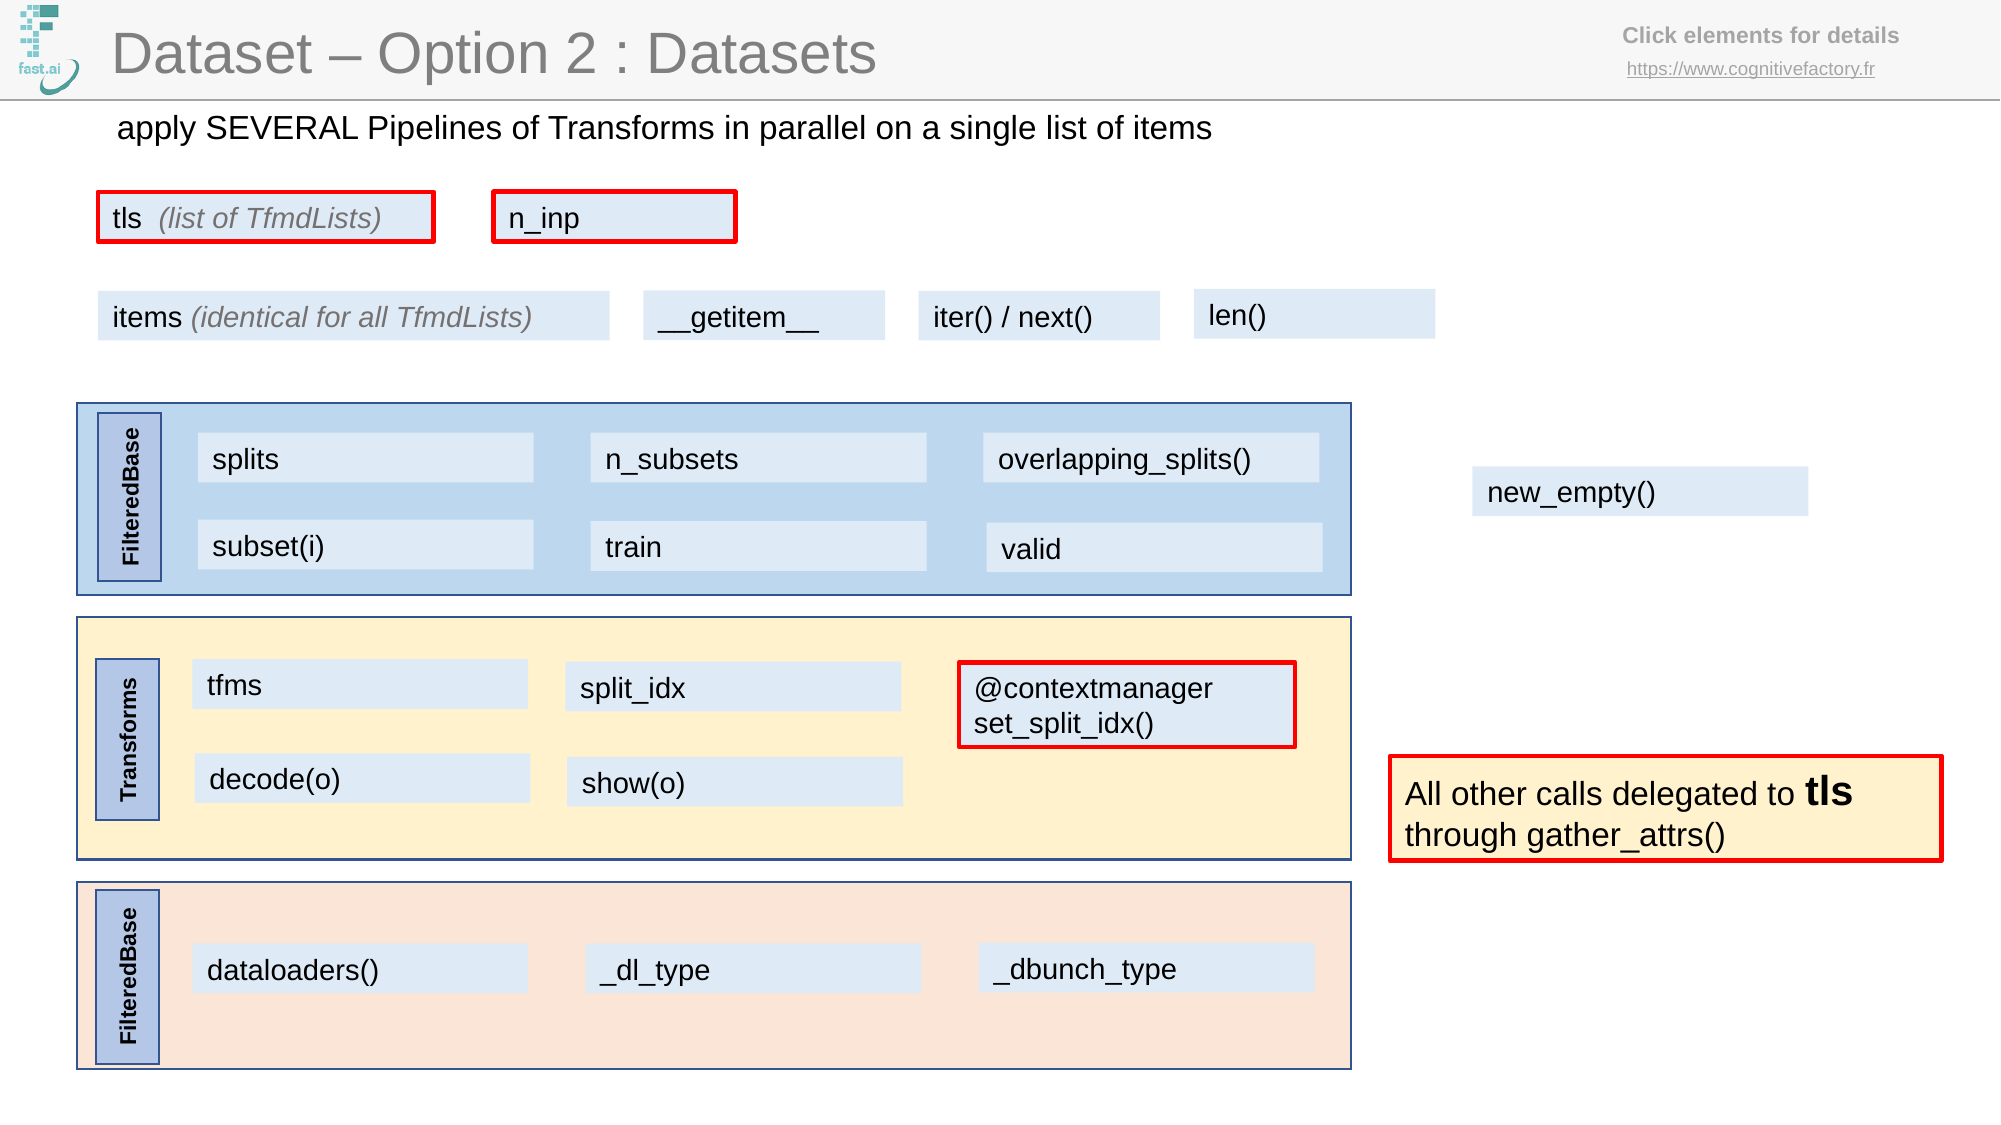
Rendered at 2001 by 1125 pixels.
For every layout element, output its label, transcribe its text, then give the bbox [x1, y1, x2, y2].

text_box overlapping_splits() [983, 432, 1320, 483]
text_box [76, 881, 1352, 1070]
text_box splits [197, 432, 534, 483]
text_box @contextmanager set_split_idx() [958, 662, 1295, 747]
text_box n_subsets [590, 432, 927, 483]
text_box subset(i) [197, 519, 534, 570]
text_box All other calls delegated to tls through gather_attrs() [1389, 756, 1942, 861]
text_box FilteredBase [97, 412, 162, 582]
text_box _dbunch_type [978, 942, 1315, 993]
text_box iter() / next() [918, 290, 1161, 341]
text_box decode(o) [194, 753, 531, 803]
text_box FilteredBase [95, 889, 160, 1065]
picture [0, 0, 90, 99]
text_box n_inp [493, 191, 736, 242]
text_box [76, 616, 1352, 861]
text_box Dataset – Option 2 : Datasets [97, 8, 893, 93]
text_box items (identical for all TfmdLists) [97, 290, 610, 341]
text_box _dl_type [585, 943, 922, 994]
text_box __getitem__ [643, 290, 886, 341]
text_box new_empty() [1472, 466, 1809, 517]
text_box apply SEVERAL Pipelines of Transforms in parallel on a single list of items [102, 98, 1235, 154]
text_box [76, 402, 1352, 596]
text_box tls (list of TfmdLists) [97, 191, 434, 242]
text_box dataloaders() [192, 943, 529, 994]
text_box valid [986, 522, 1323, 573]
text_box split_idx [565, 661, 902, 712]
text_box len() [1193, 288, 1436, 339]
text_box Transforms [95, 658, 160, 821]
text_box tfms [192, 659, 529, 709]
text_box show(o) [567, 756, 904, 807]
text_box train [590, 521, 927, 571]
